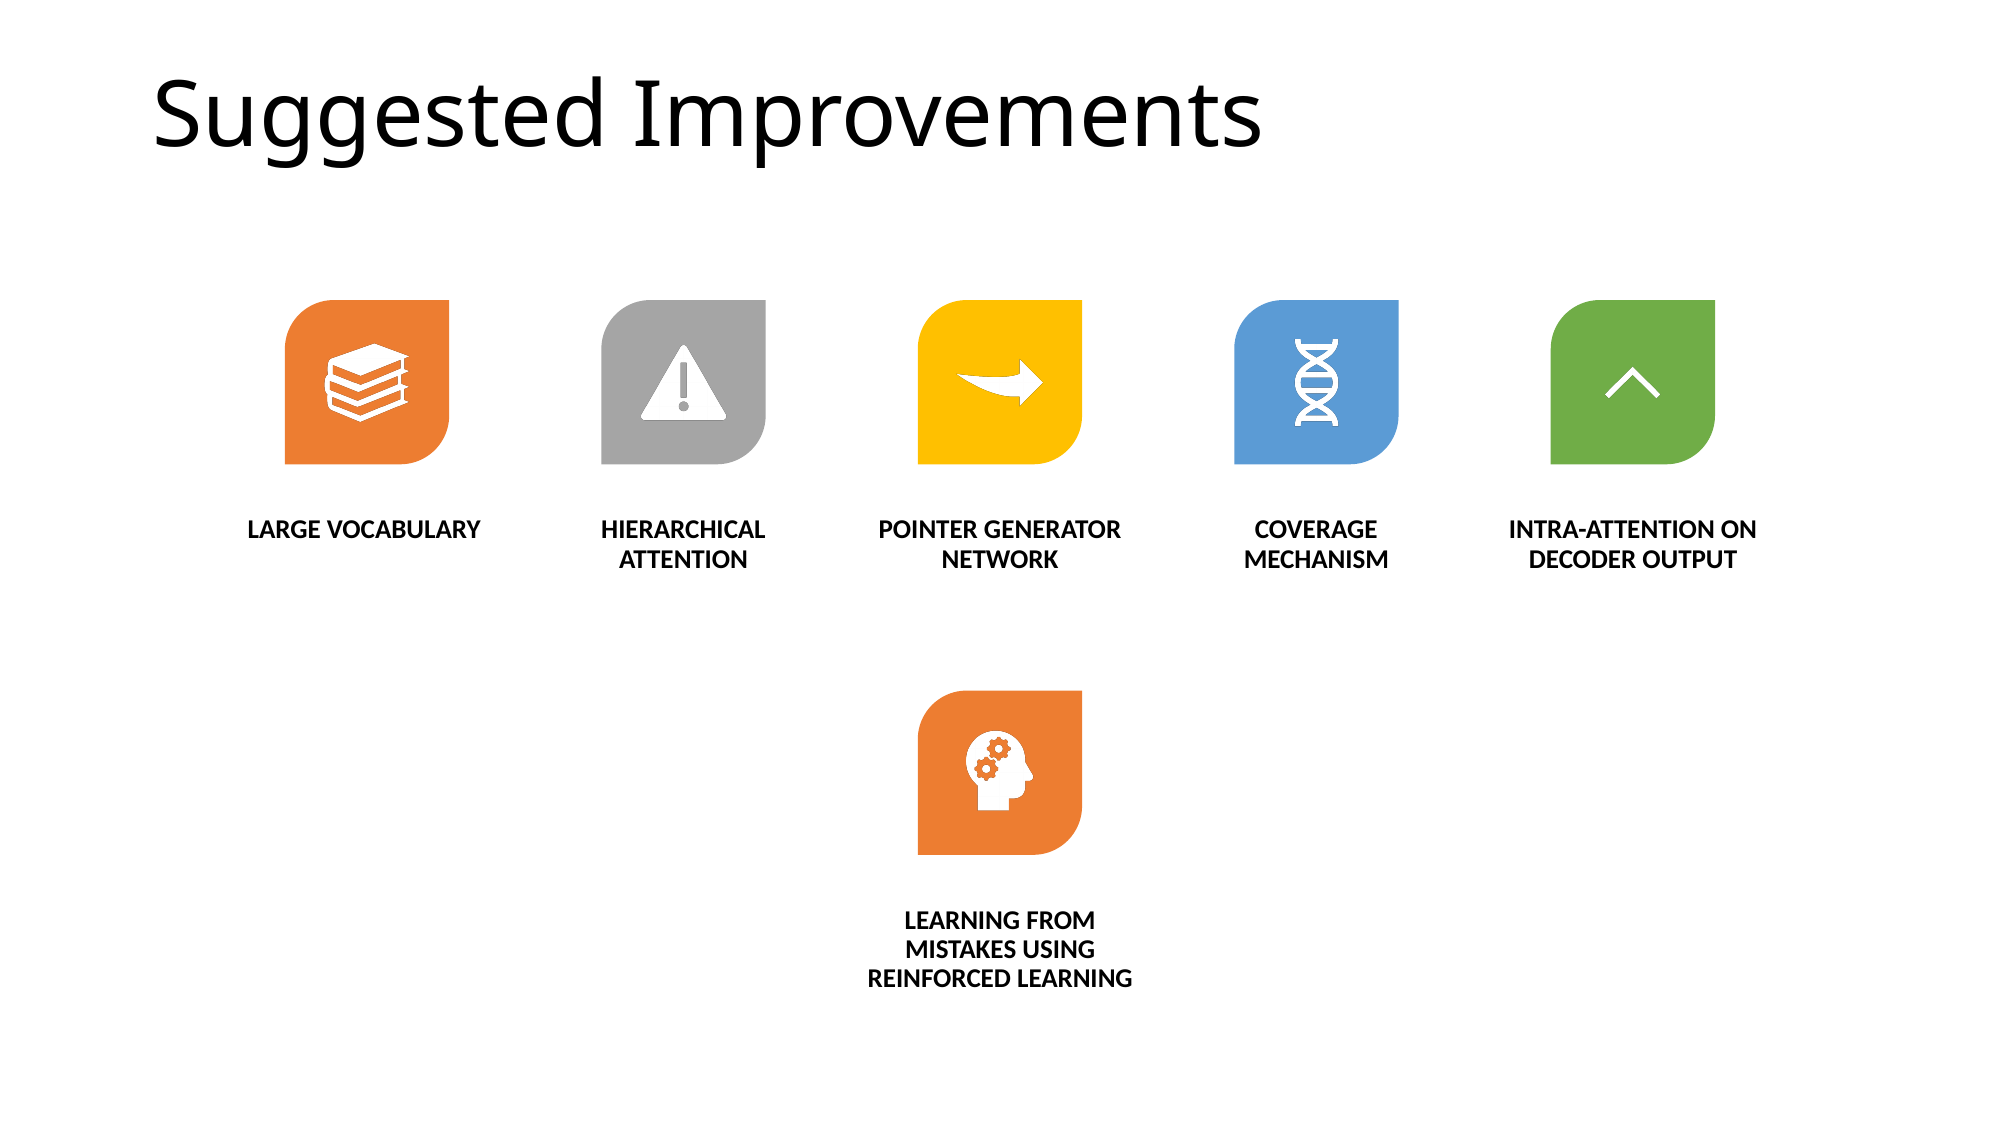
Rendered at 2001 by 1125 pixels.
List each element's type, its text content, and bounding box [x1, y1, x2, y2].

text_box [137, 299, 1863, 1014]
text_box Suggested Improvements [137, 59, 1863, 278]
